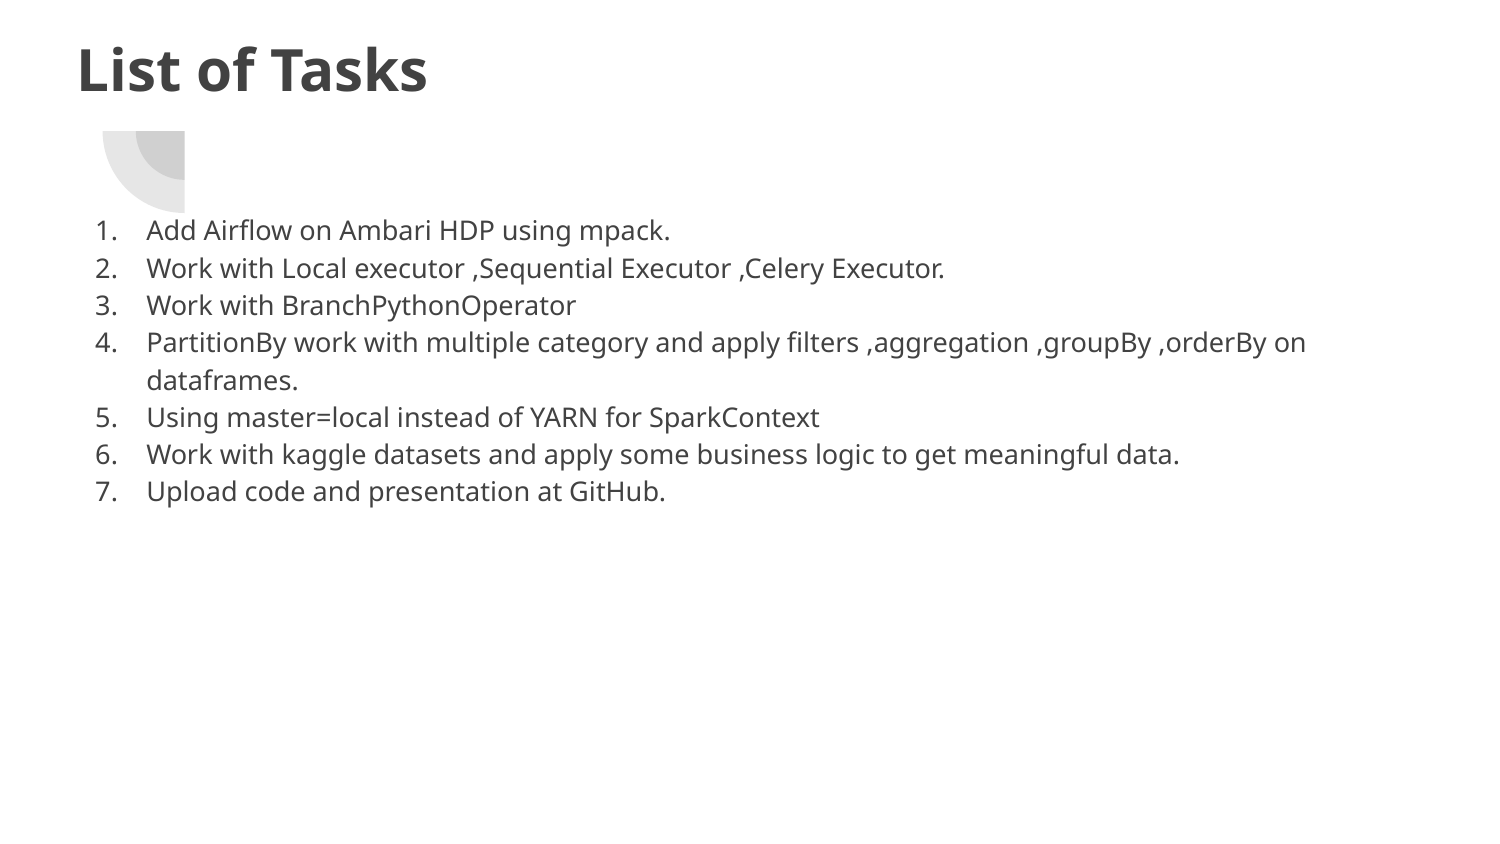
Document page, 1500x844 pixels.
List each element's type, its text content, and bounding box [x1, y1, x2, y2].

title List of Tasks [61, 18, 1323, 106]
list Add Airflow on Ambari HDP using mpack. Work with Local executor ,Sequential Executor ,Celery Executor. Work with BranchPythonOperator PartitionBy work with multiple category and apply filters ,aggregation ,groupBy ,orderBy on dataframes. Using master=local instead of YARN for SparkContext Work with kaggle datasets and apply some business logic to get meaningful data. Upload code and presentation at GitHub. [56, 127, 1444, 745]
